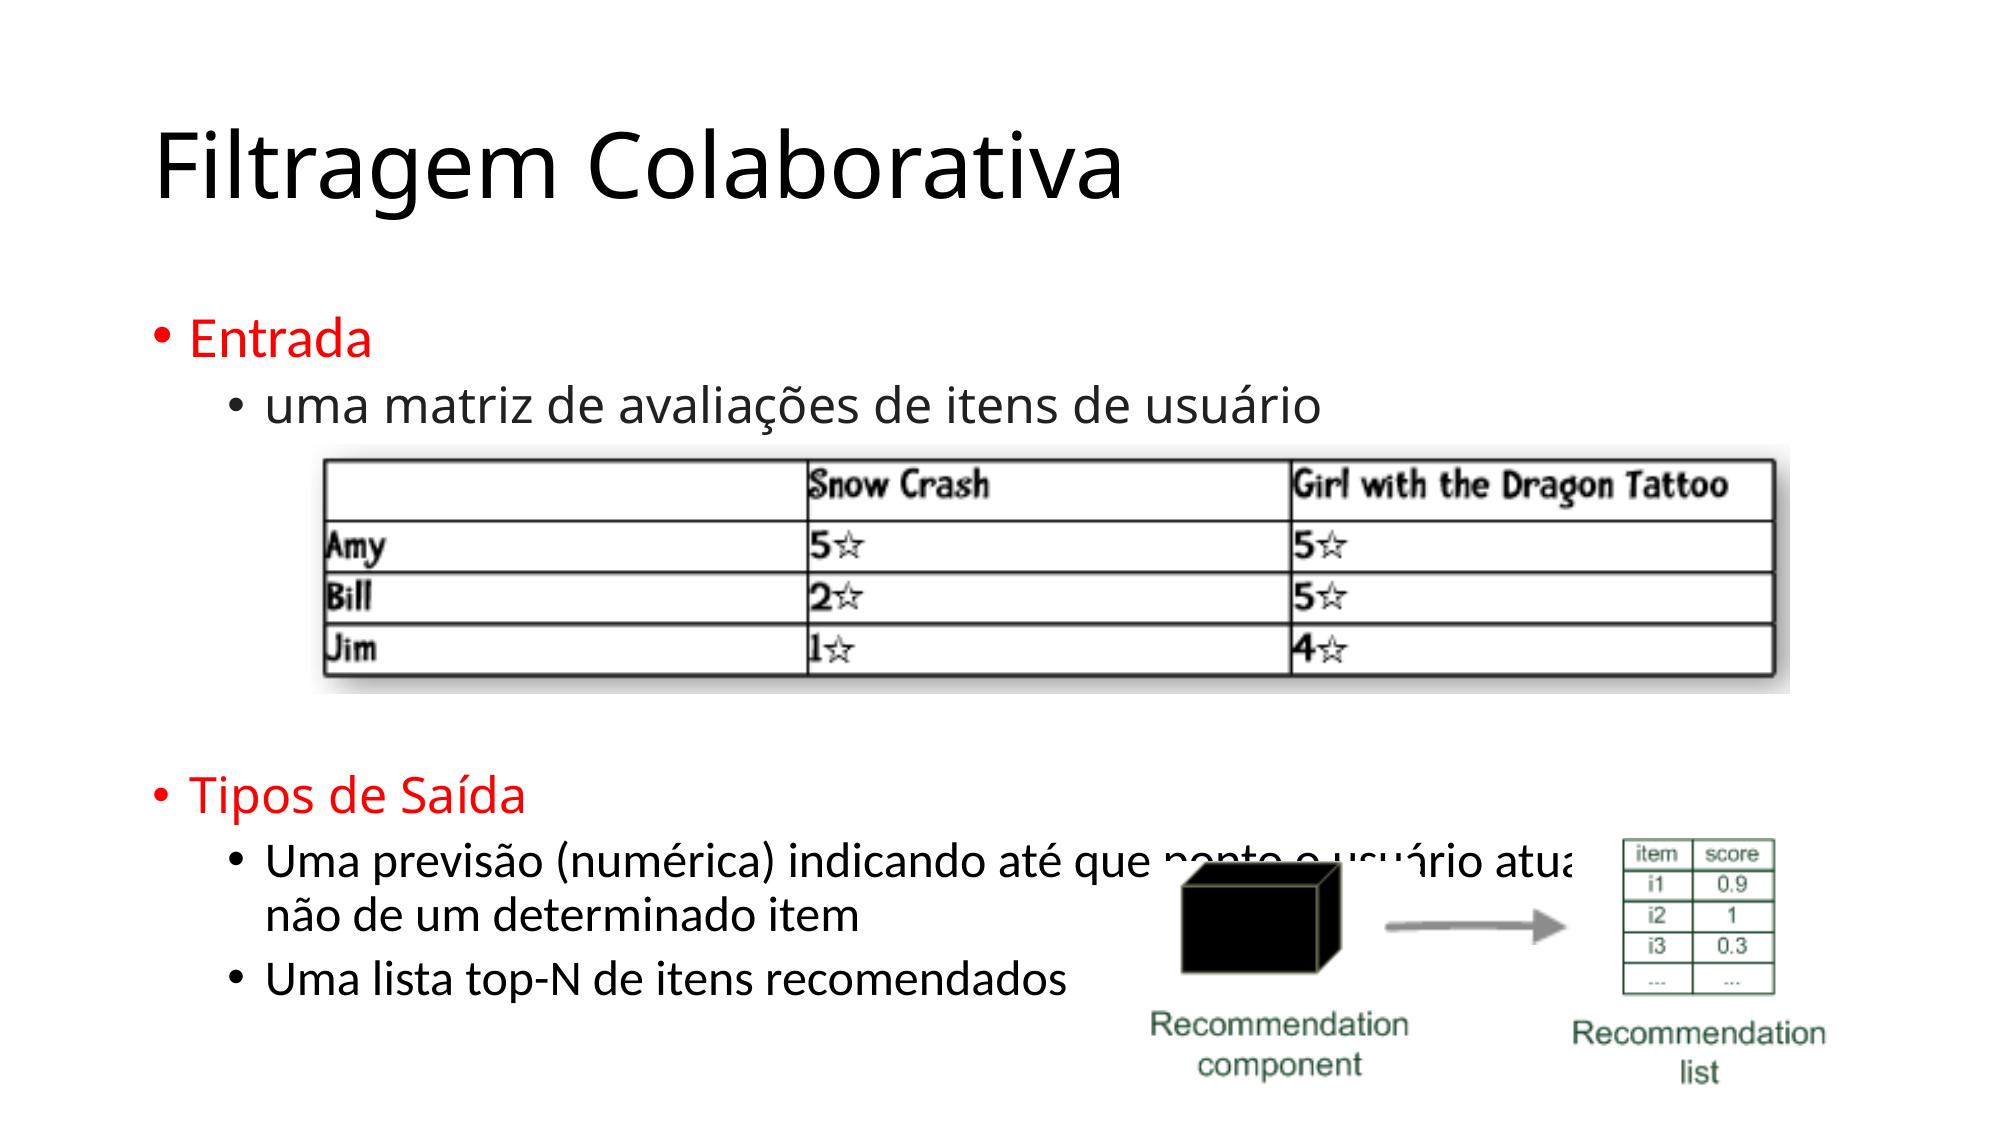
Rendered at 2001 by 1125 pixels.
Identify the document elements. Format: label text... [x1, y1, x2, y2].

picture [311, 444, 1790, 694]
list Entrada uma matriz de avaliações de itens de usuário Tipos de Saída Uma previsão (numérica) indicando até que ponto o usuário atual gostará ou não de um determinado item Uma lista top-N de itens recomendados [137, 299, 1863, 1014]
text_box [1150, 838, 1837, 1093]
title Filtragem Colaborativa [137, 59, 1863, 278]
